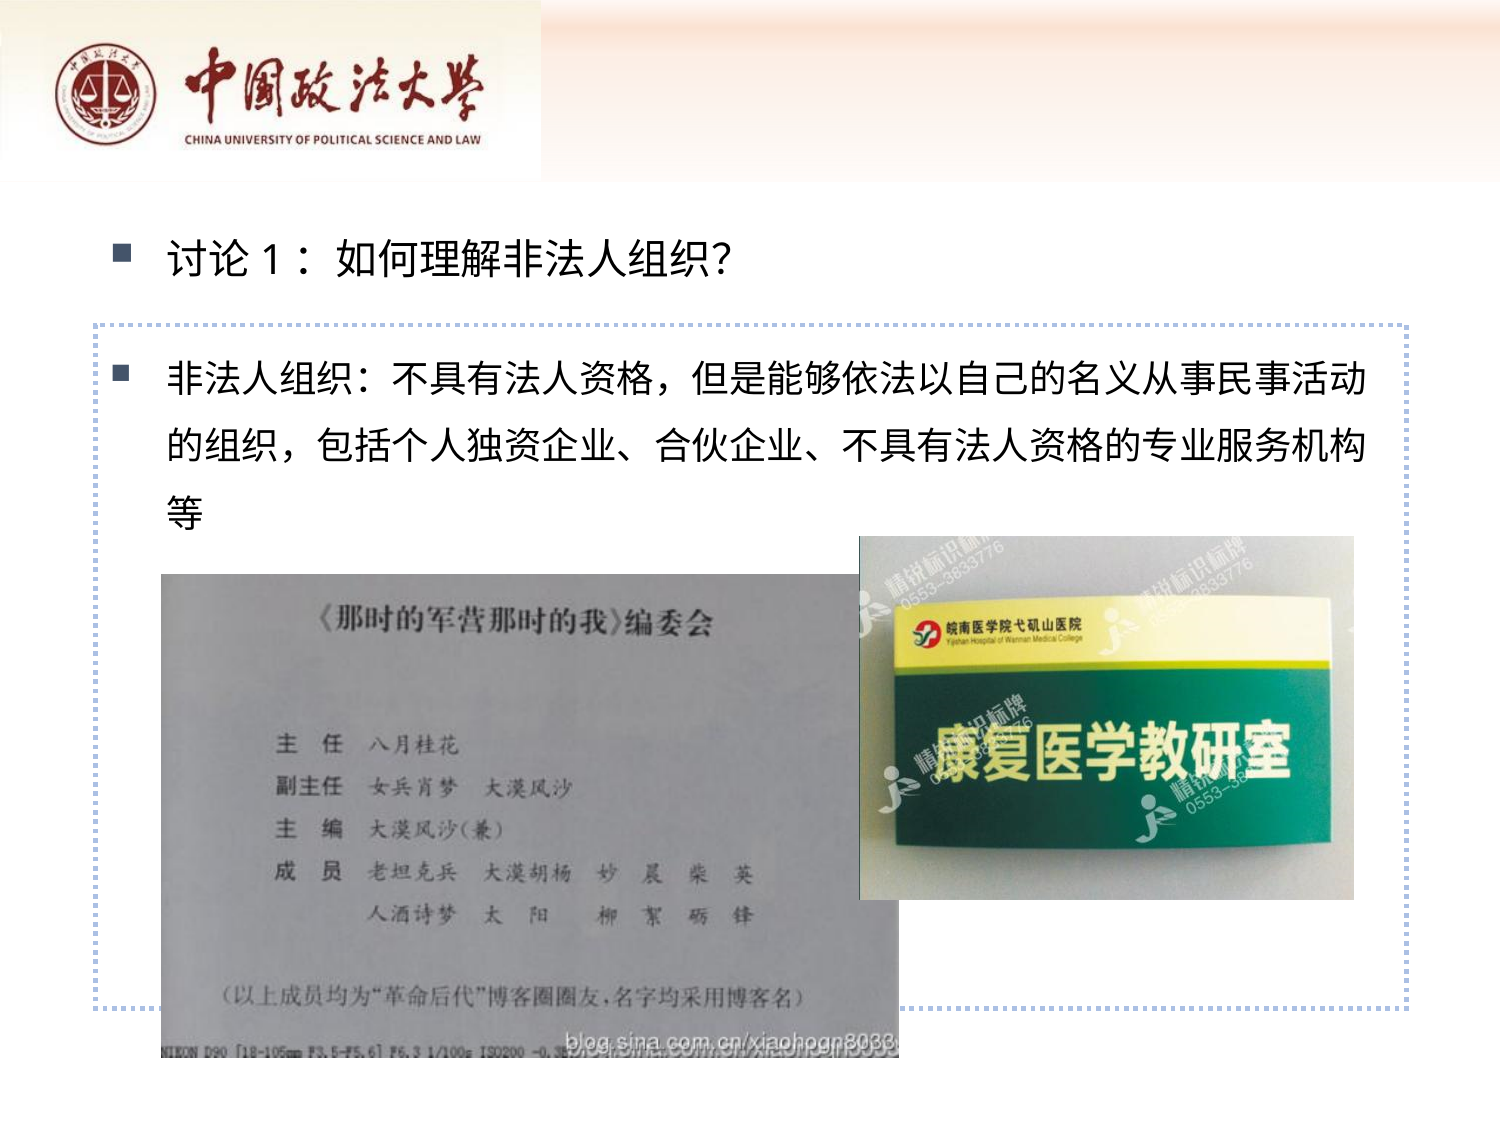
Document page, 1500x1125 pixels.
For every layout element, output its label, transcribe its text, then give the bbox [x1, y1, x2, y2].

text_box 讨论1：如何理解非法人组织？ [95, 182, 951, 310]
picture [0, 0, 1500, 182]
picture [161, 536, 1354, 1058]
text_box 非法人组织：不具有法人资格，但是能够依法以自己的名义从事民事活动的组织，包括个人独资企业、合伙企业、不具有法人资格的专业服务机构等 [95, 324, 1407, 1009]
